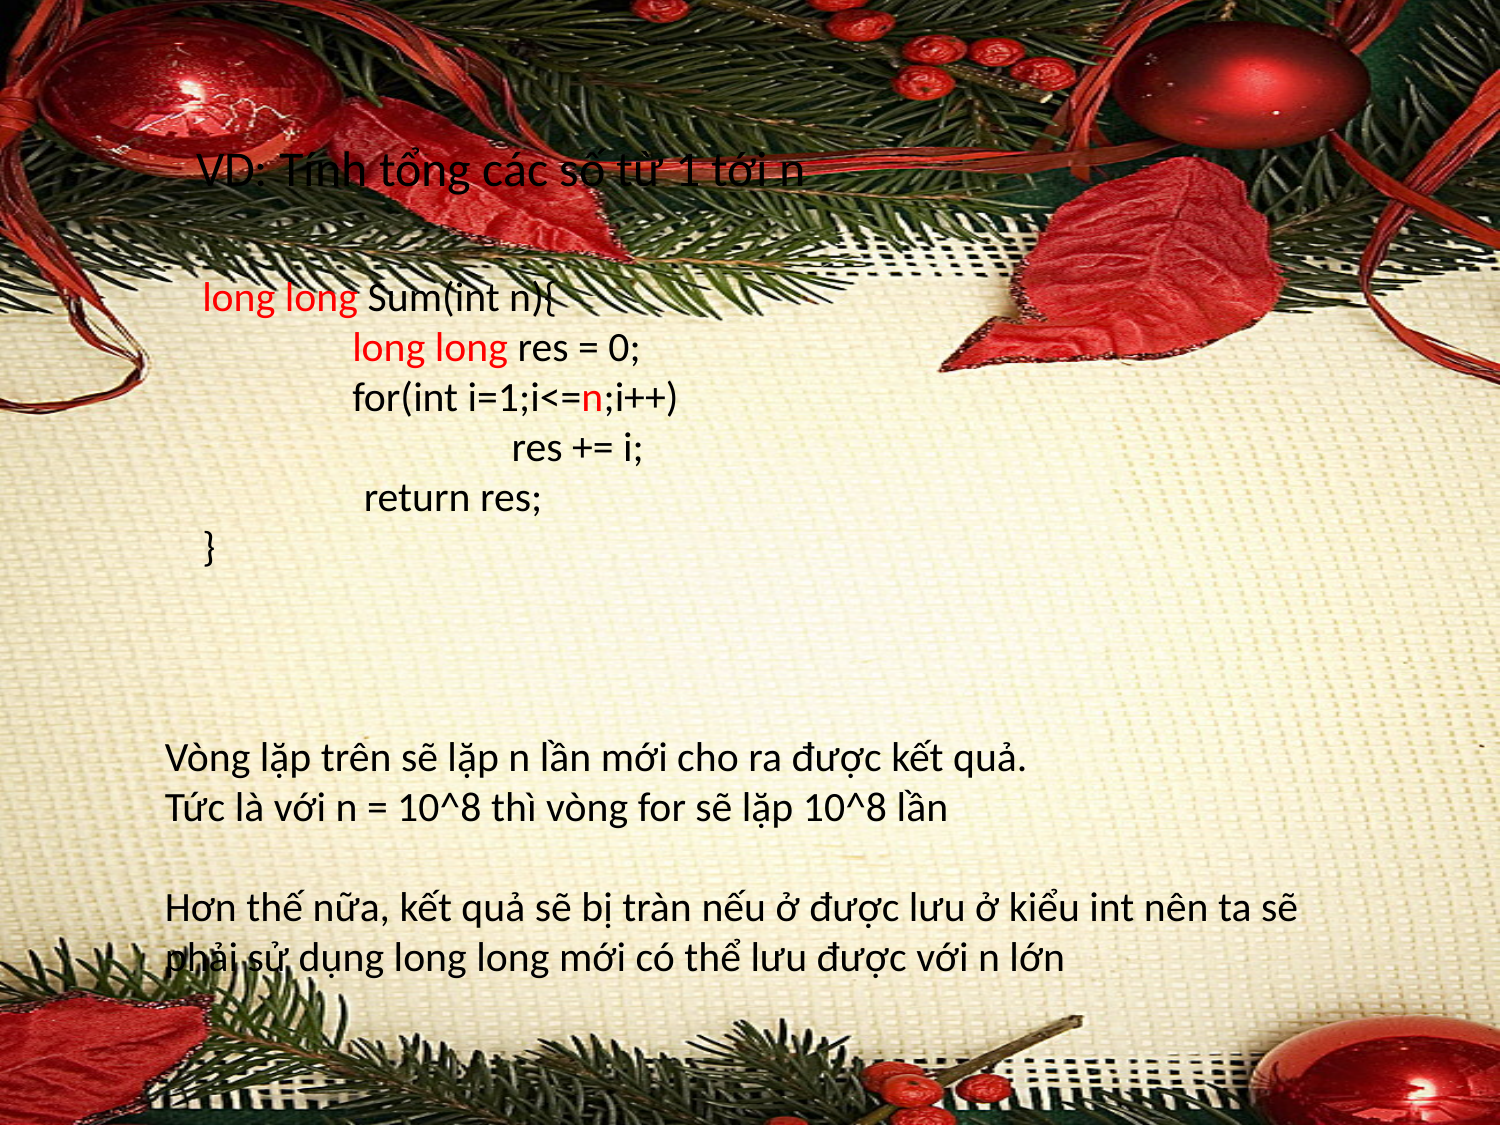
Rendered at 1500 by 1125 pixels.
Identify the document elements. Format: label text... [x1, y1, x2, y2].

text_box long long Sum(int n){ long long res = 0; for(int i=1;i<=n;i++) res += i; return res; } [187, 262, 1375, 578]
picture [0, 0, 1500, 1125]
text_box VD: Tính tổng các số từ 1 tới n [181, 128, 1319, 204]
text_box Vòng lặp trên sẽ lặp n lần mới cho ra được kết quả. Tức là với n = 10^8 thì vòng for sẽ lặp 10^8 lần Hơn thế nữa, kết quả sẽ bị tràn nếu ở được lưu ở kiểu int nên ta sẽ phải sử dụng long long mới có thể lưu được với n lớn [149, 722, 1363, 987]
